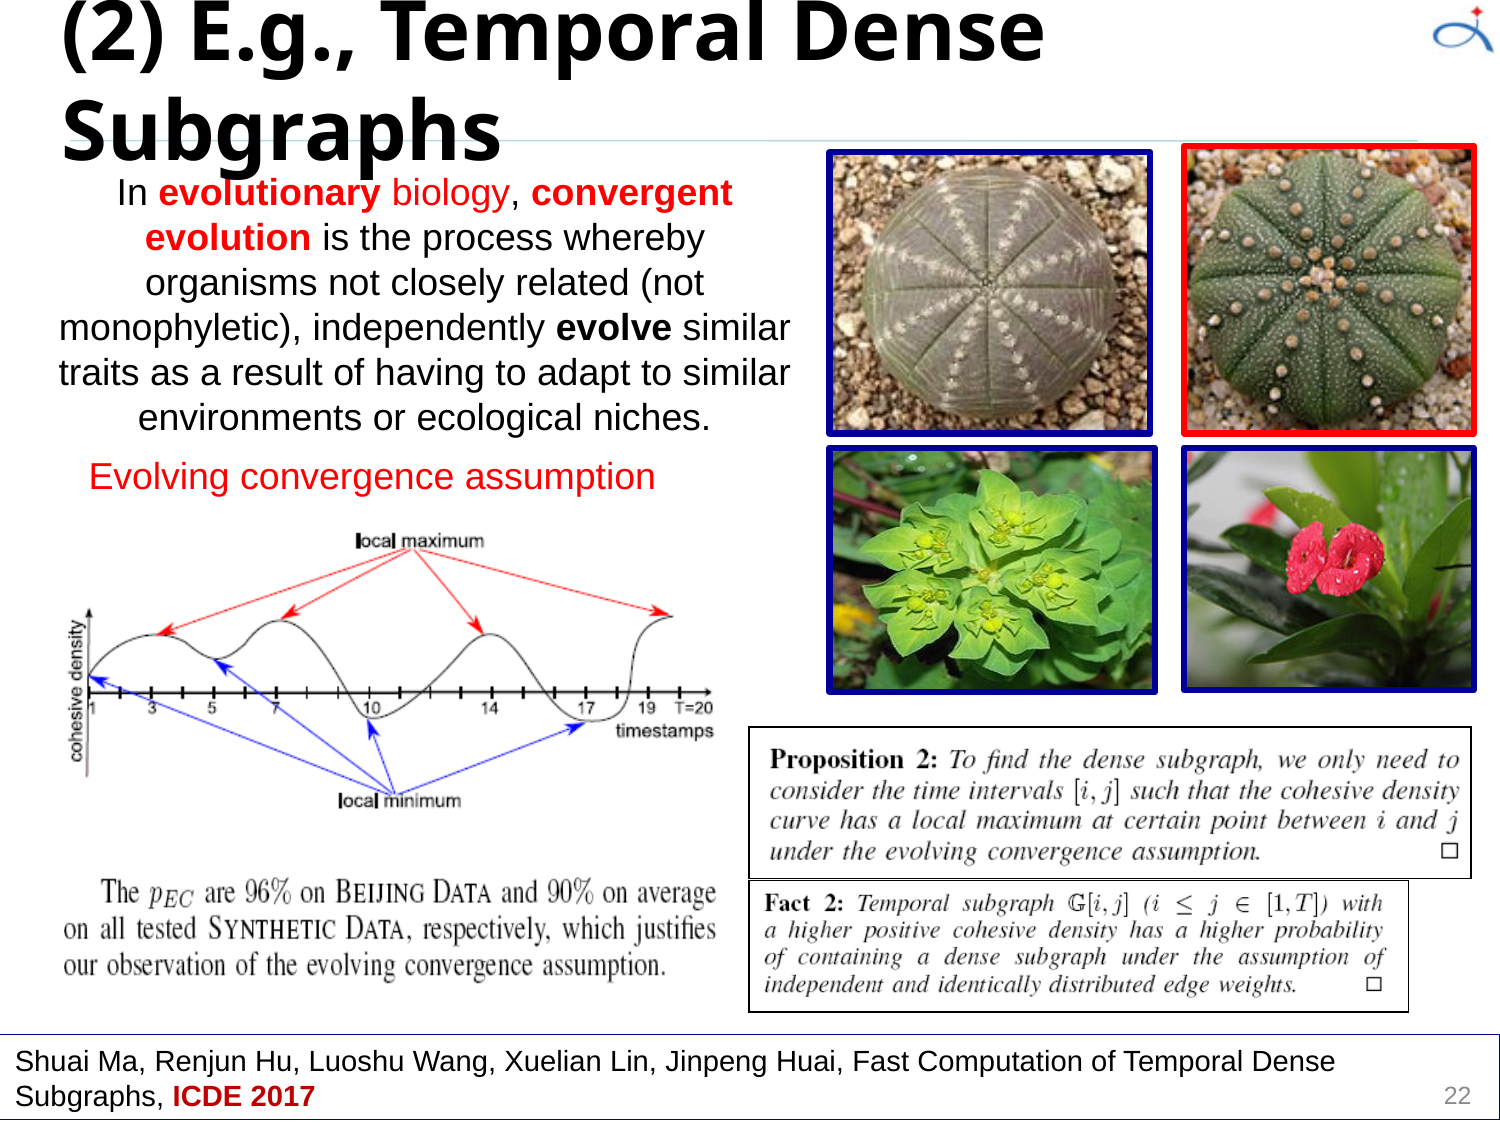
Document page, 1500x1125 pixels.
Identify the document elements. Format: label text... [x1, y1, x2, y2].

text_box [749, 727, 1471, 1012]
text_box Shuai Ma, Renjun Hu, Luoshu Wang, Xuelian Lin, Jinpeng Huai, Fast Computation of Temporal Dense Subgraphs, ICDE 2017 [0, 1034, 1500, 1120]
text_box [832, 155, 1471, 689]
text_box In evolutionary biology, convergent evolution is the process whereby organisms not closely related (not monophyletic), independently evolve similar traits as a result of having to adapt to similar environments or ecological niches. [41, 160, 809, 446]
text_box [0, 444, 794, 826]
slide_number 22 [1136, 1120, 1487, 1125]
title (2) E.g., Temporal Dense Subgraphs [46, 11, 1466, 143]
picture [1432, 5, 1495, 55]
picture [64, 854, 727, 988]
picture [1186, 148, 1471, 155]
